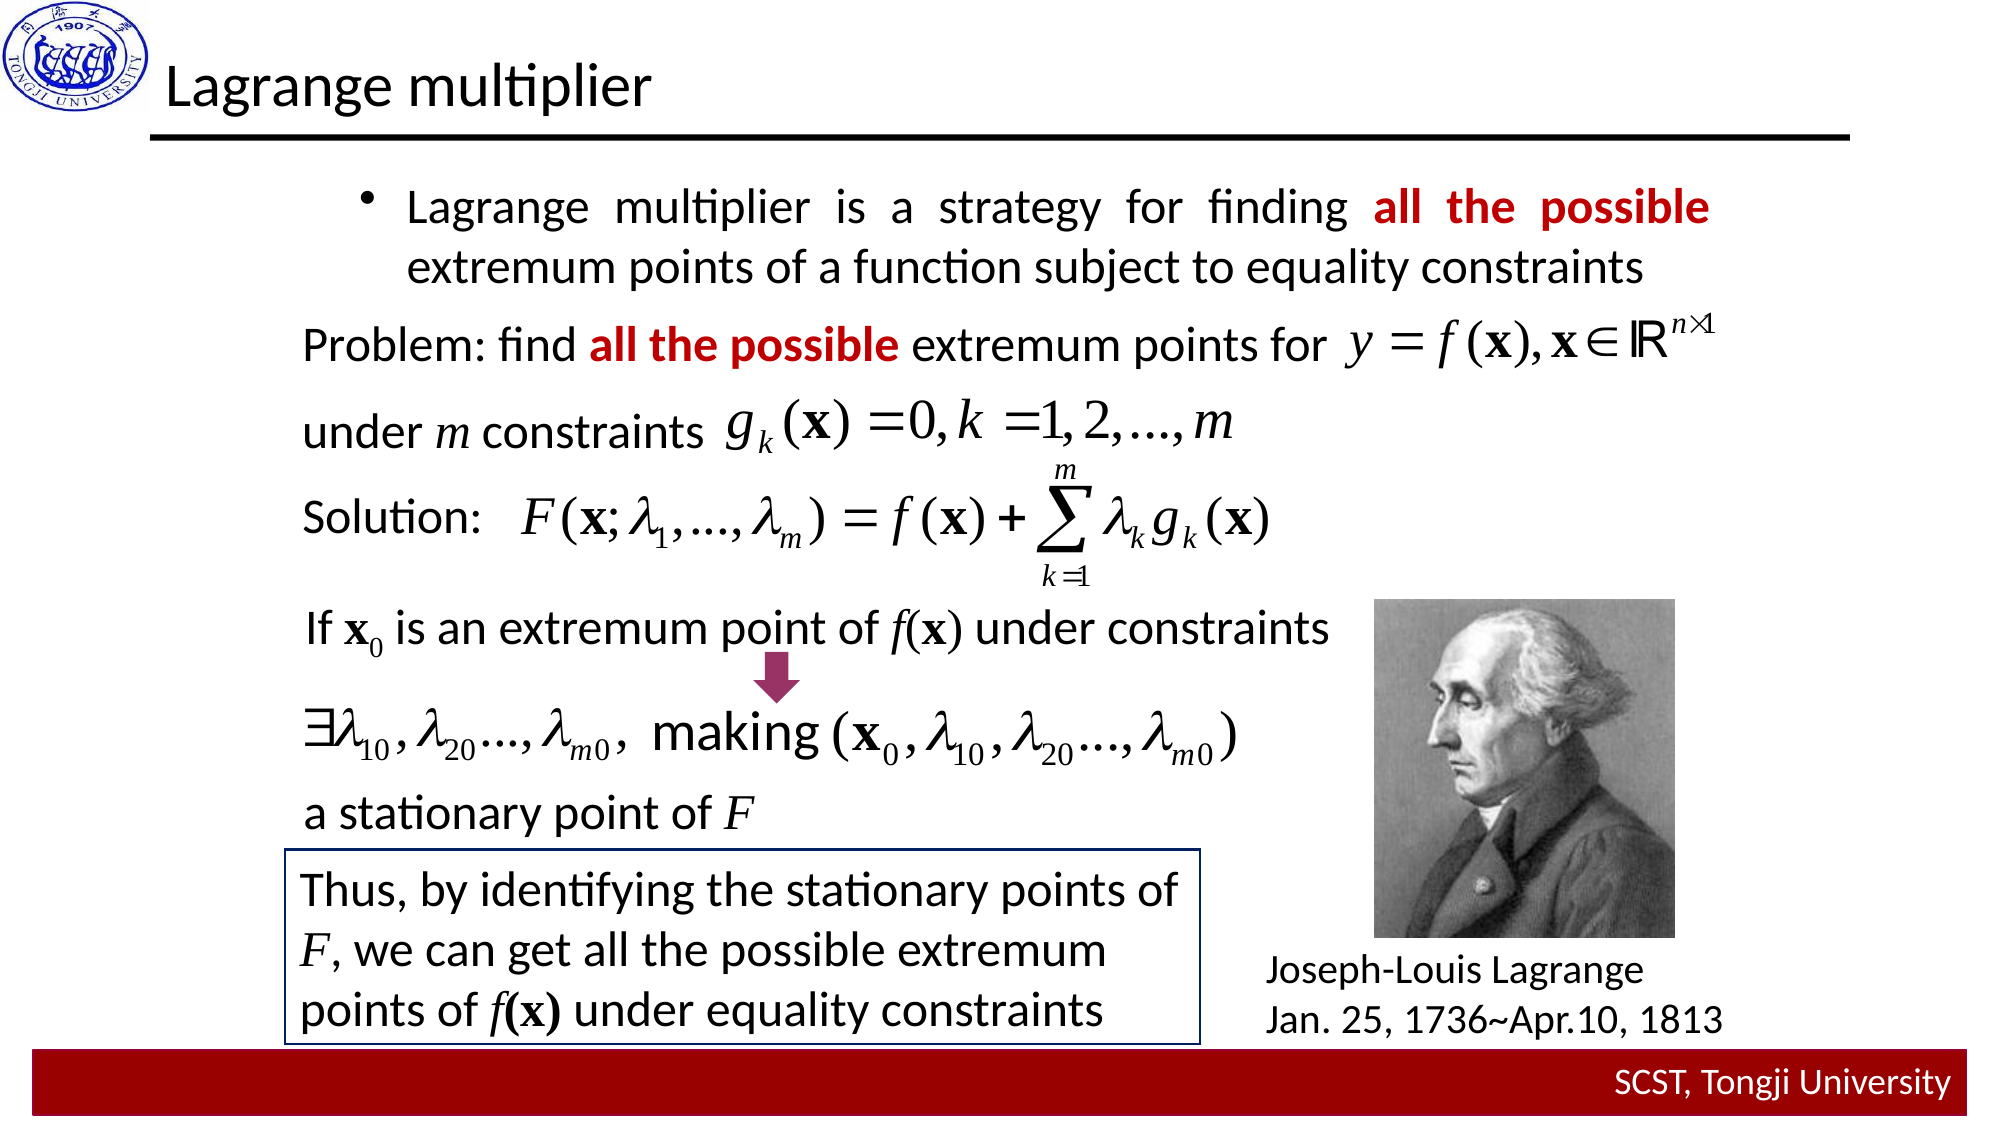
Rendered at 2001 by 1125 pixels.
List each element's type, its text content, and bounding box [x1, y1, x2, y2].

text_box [1249, 599, 1741, 1051]
text_box Thus, by identifying the stationary points of F, we can get all the possible extremum points of f(x) under equality constraints [284, 853, 1200, 1045]
title Lagrange multiplier [150, 12, 1850, 150]
text_box Lagrange multiplier is a strategy for finding all the possible extremum points of a function subject to equality constraints [270, 165, 1725, 400]
picture [0, 0, 150, 112]
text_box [287, 444, 1363, 849]
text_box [287, 299, 1726, 468]
